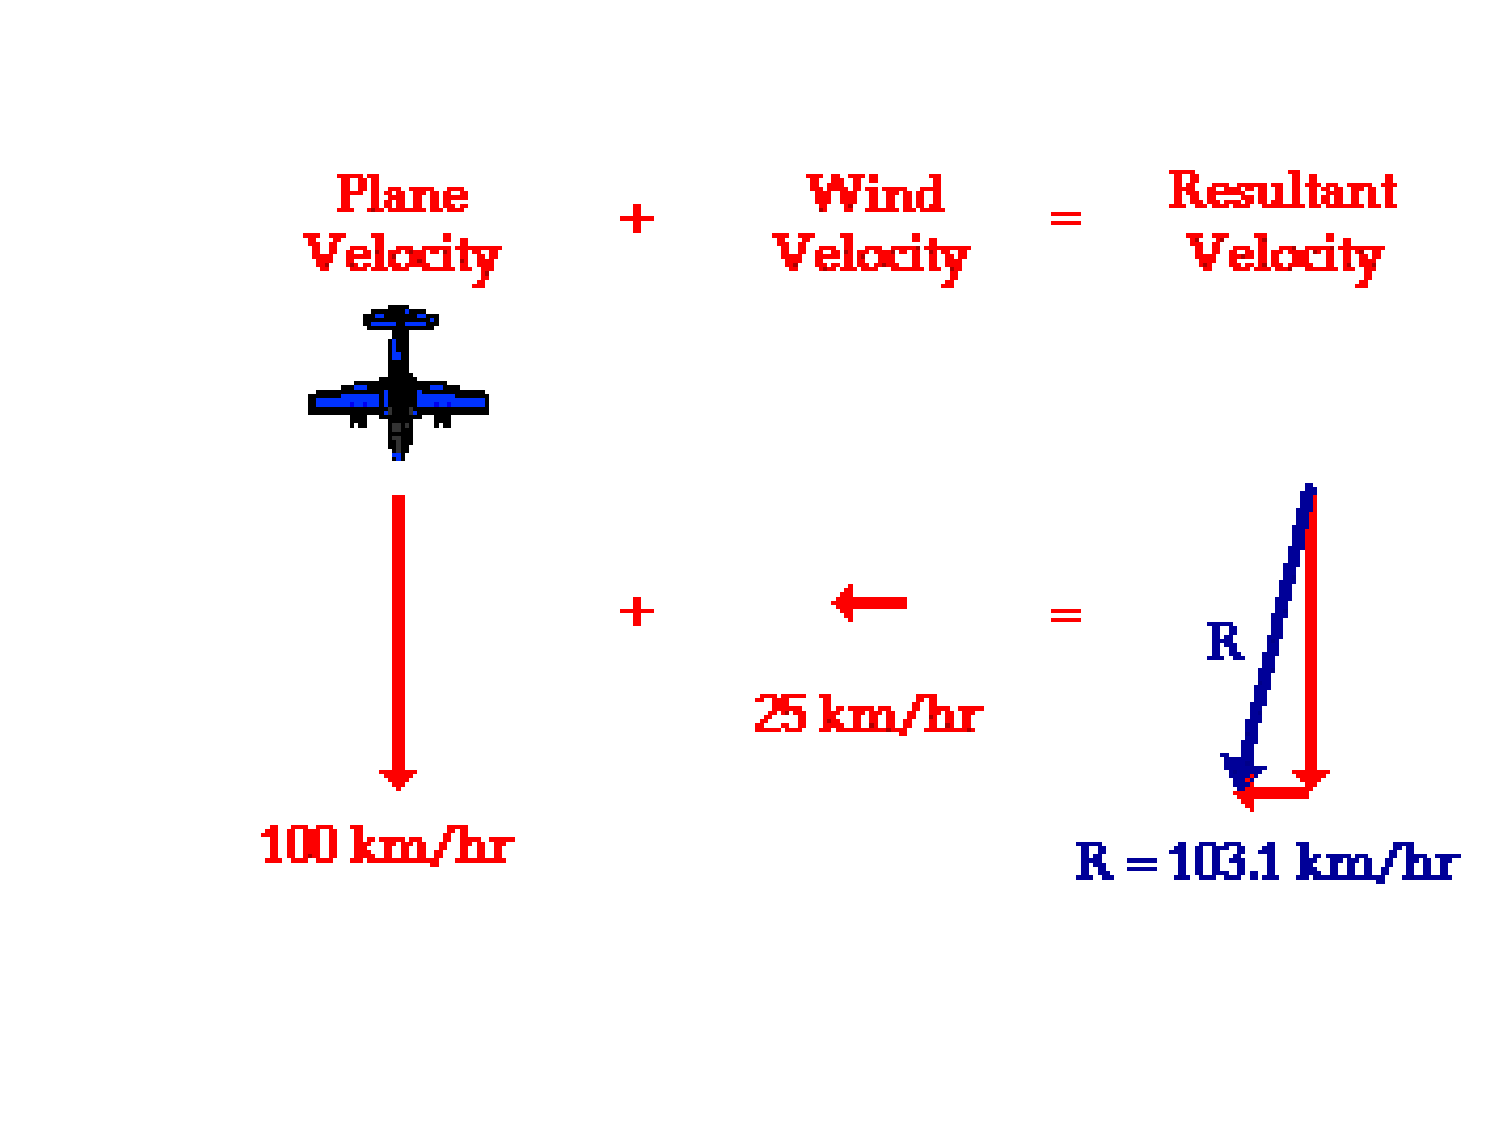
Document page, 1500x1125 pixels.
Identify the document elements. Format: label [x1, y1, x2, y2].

picture [249, 162, 1475, 898]
